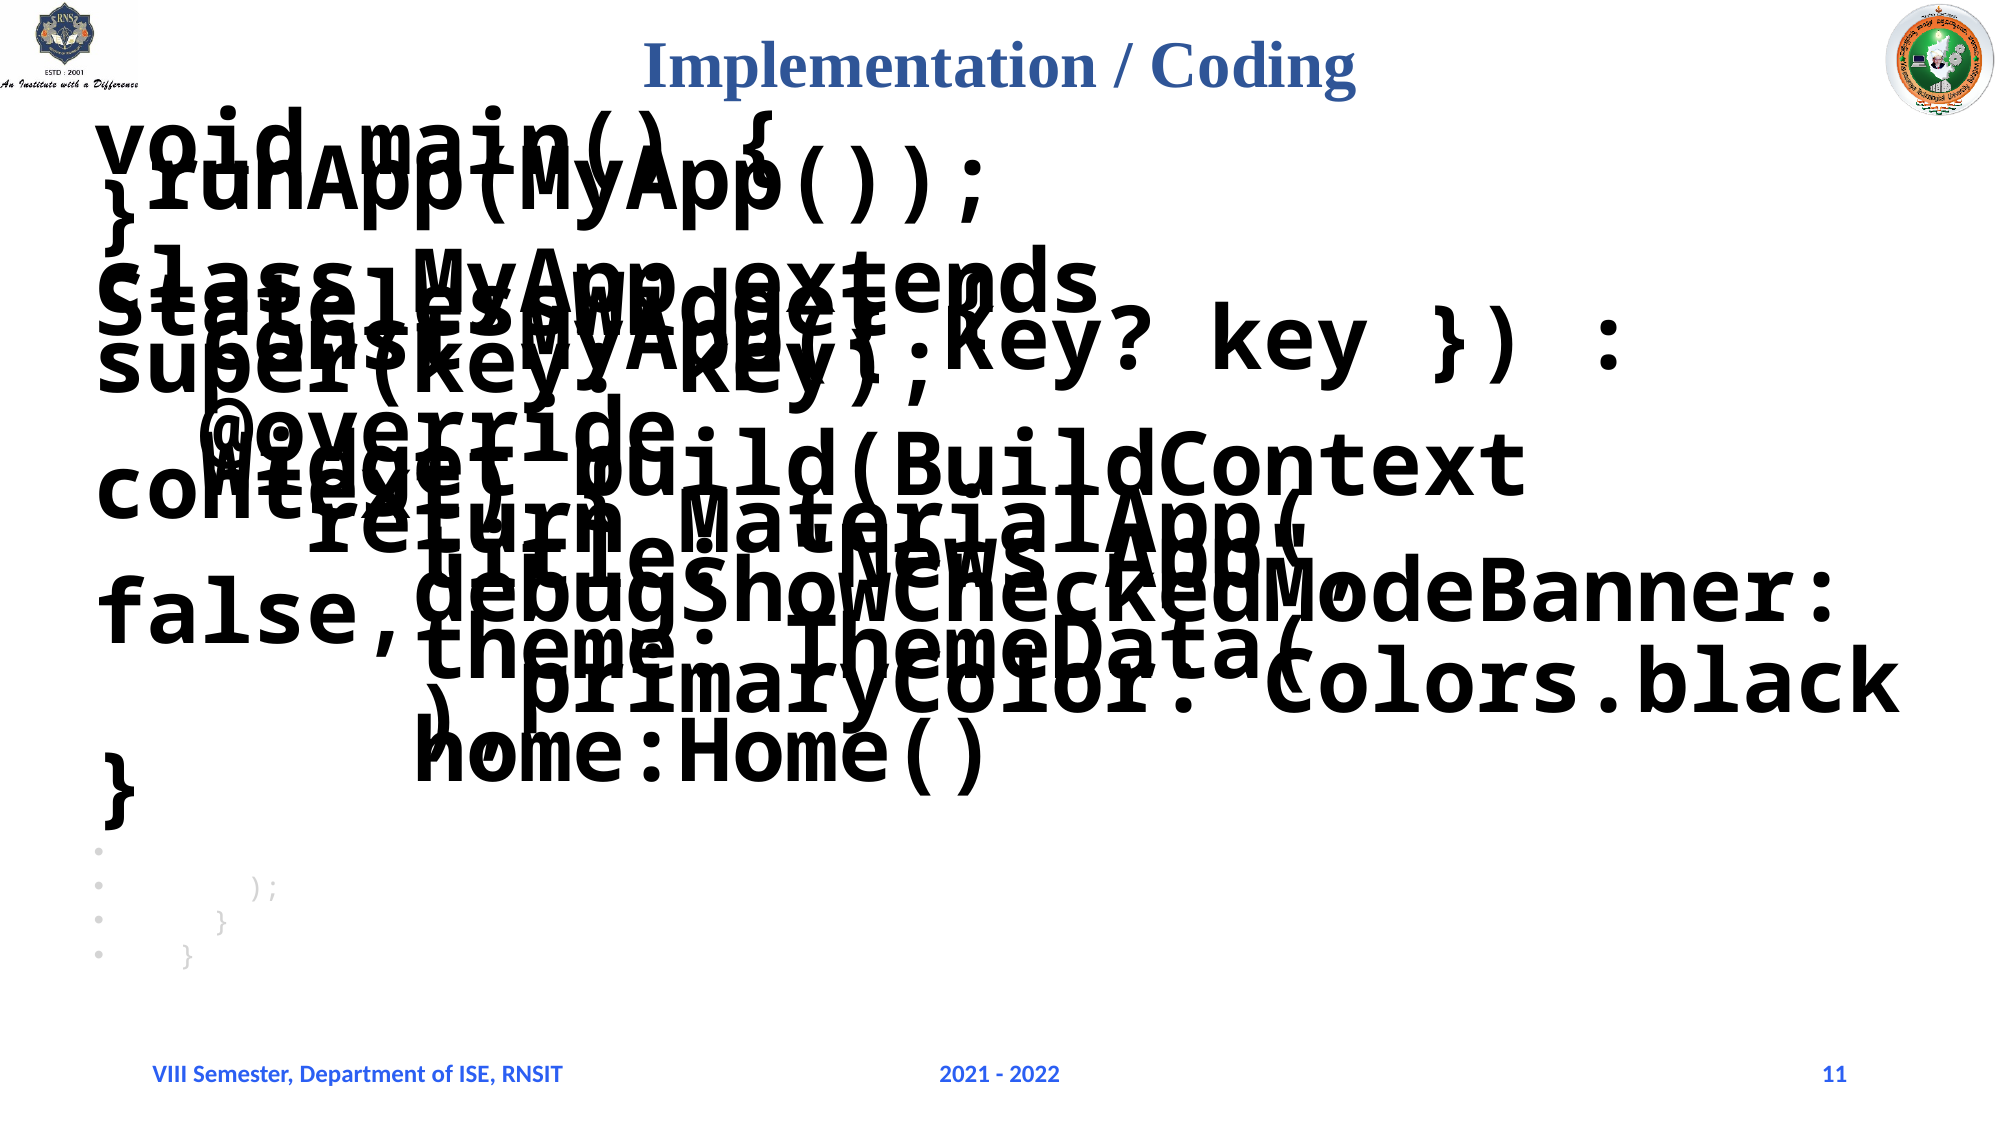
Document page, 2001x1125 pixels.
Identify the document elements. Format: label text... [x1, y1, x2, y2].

slide_number VIII Semester, Department of ISE, RNSIT [137, 1042, 662, 1103]
slide_number 11 [1412, 1042, 1863, 1103]
footer 2021 - 2022 [662, 1042, 1338, 1103]
title Implementation / Coding [137, 22, 1863, 137]
text_box void main() { runApp(MyApp()); } class MyApp extends StatelessWidget { const MyApp({ Key? key }) : super(key: key); @override Widget build(BuildContext context) { return MaterialApp( title: "News App", debugShowCheckedModeBanner: false, theme: ThemeData( primaryColor: Colors.black ), home:Home() } ); } } [78, 162, 1922, 1012]
picture [1882, 2, 1997, 117]
picture [0, 0, 138, 90]
